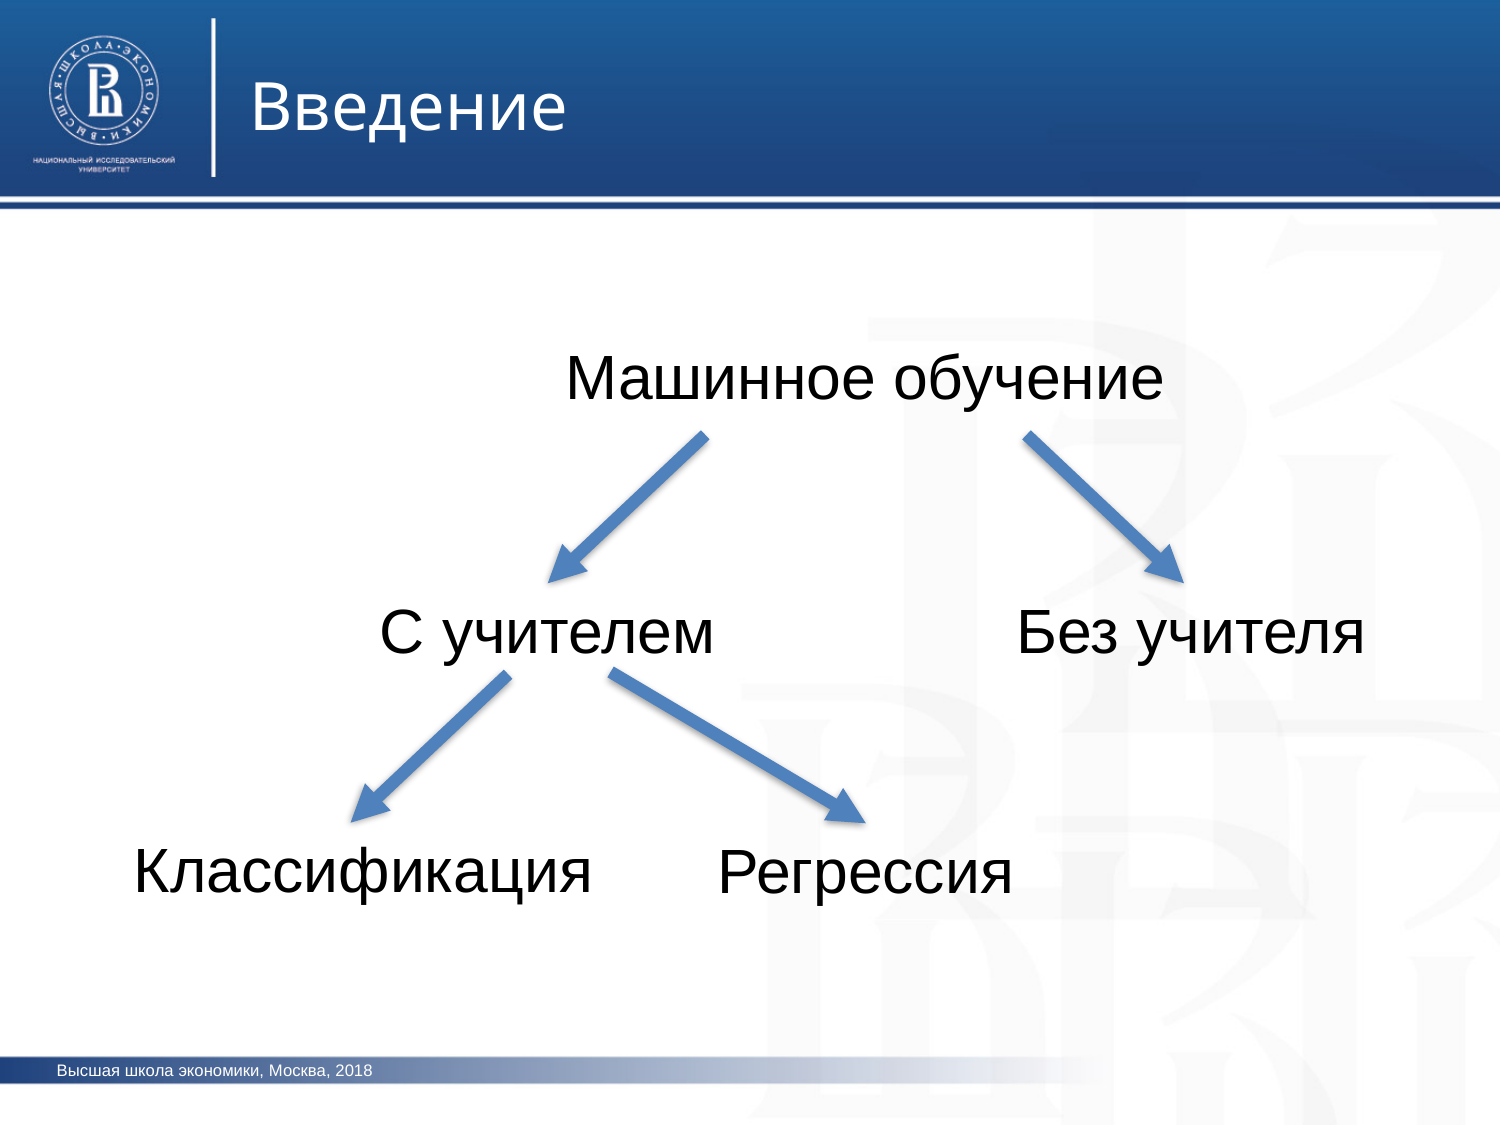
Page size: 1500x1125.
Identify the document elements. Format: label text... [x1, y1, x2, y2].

picture [0, 0, 1500, 1125]
text_box Высшая школа экономики, Москва, 2018 [41, 1052, 722, 1093]
text_box Введение [234, 70, 1469, 139]
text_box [116, 329, 1384, 915]
